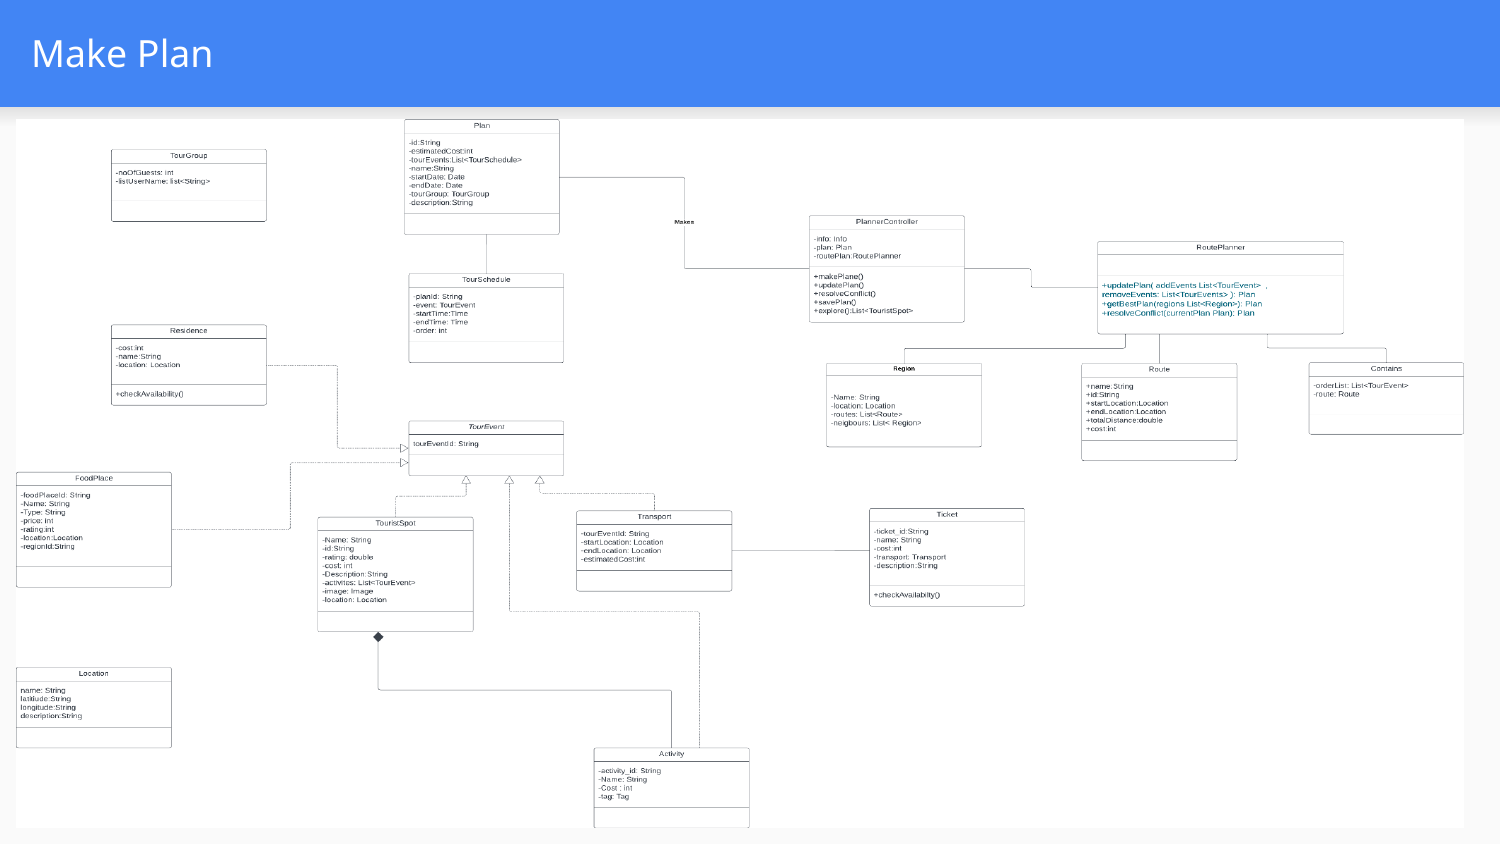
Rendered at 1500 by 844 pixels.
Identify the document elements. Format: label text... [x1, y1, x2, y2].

title Make Plan [16, 2, 1464, 102]
picture [15, 119, 1465, 829]
